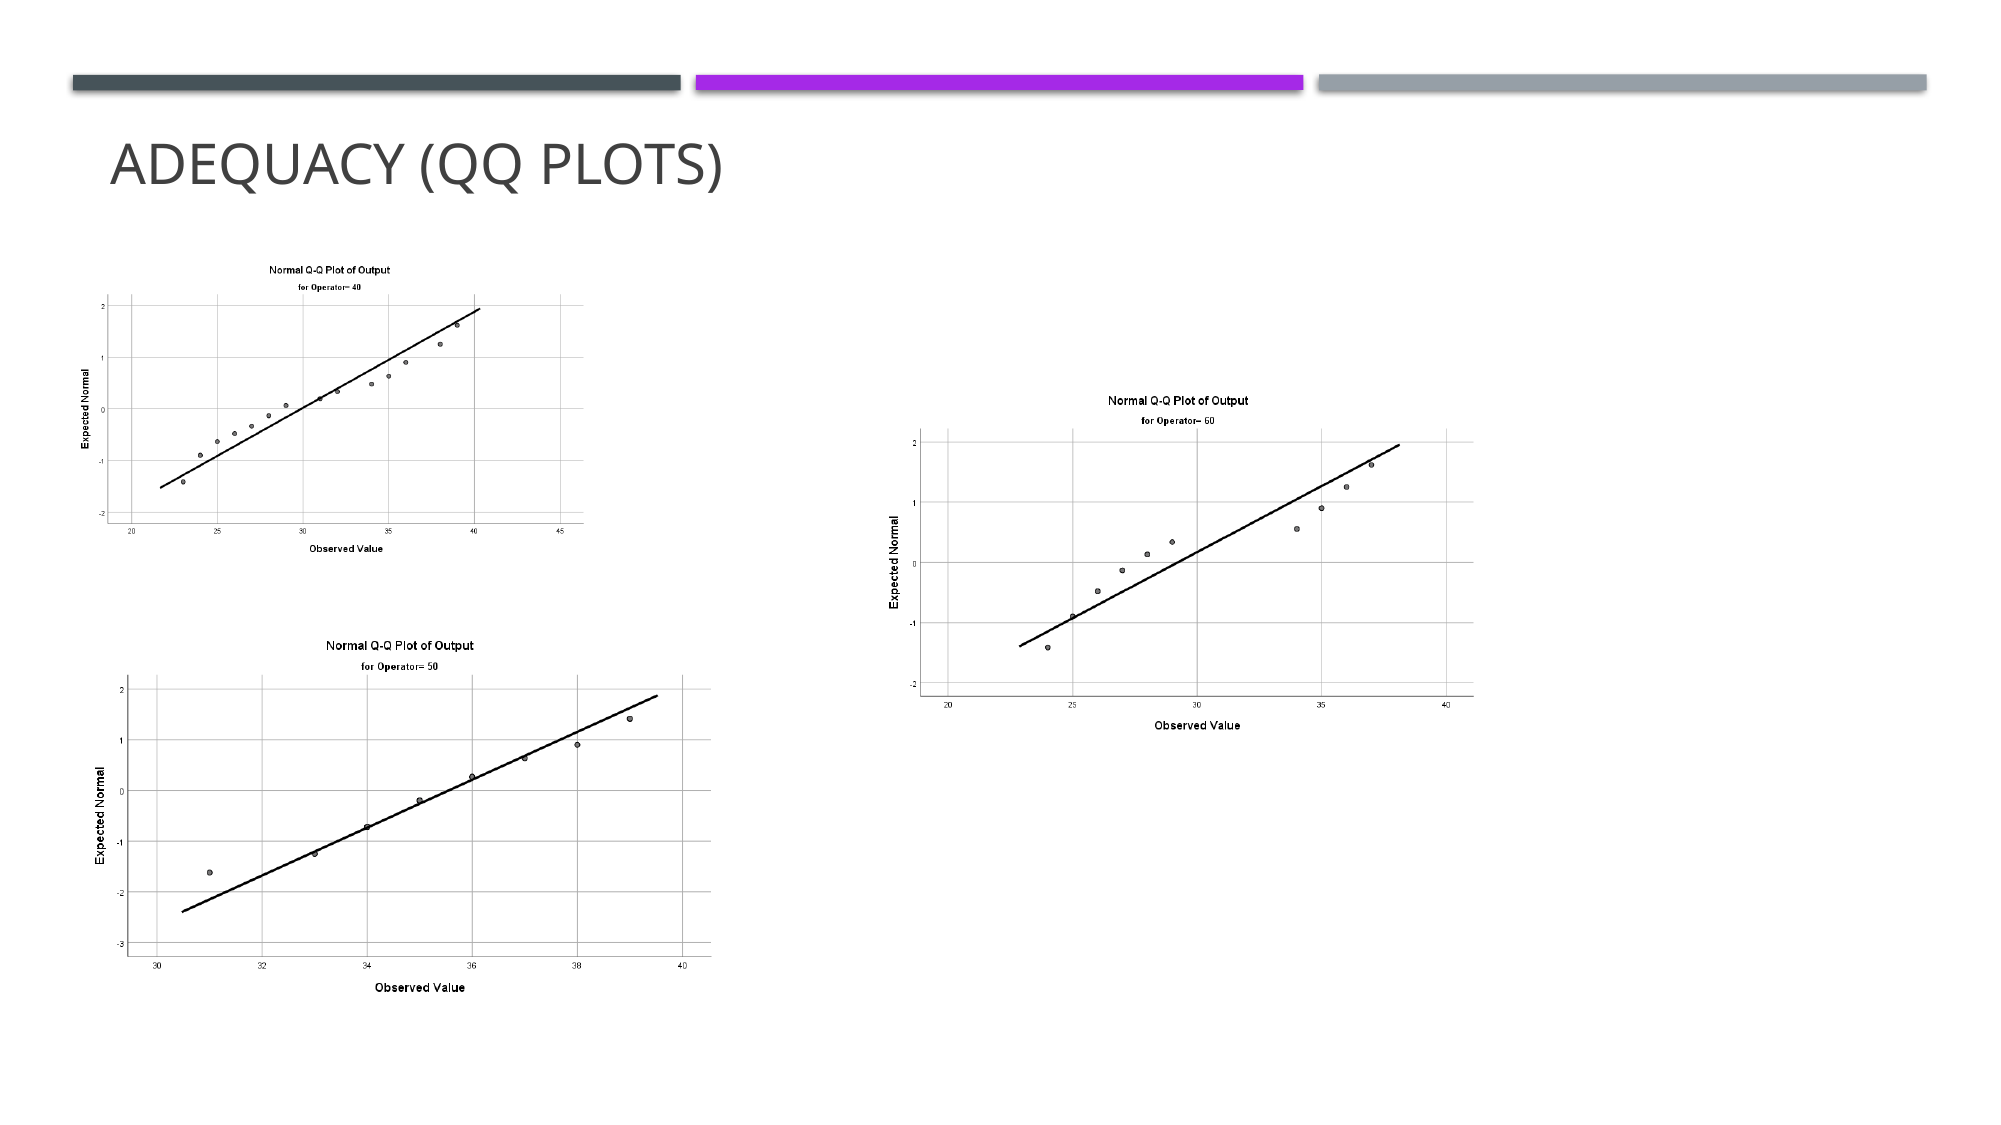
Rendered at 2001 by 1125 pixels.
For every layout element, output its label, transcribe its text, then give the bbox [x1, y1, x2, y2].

picture [78, 627, 719, 1006]
picture [68, 254, 590, 563]
title Adequacy (QQ Plots) [95, 105, 1905, 205]
picture [874, 383, 1481, 742]
